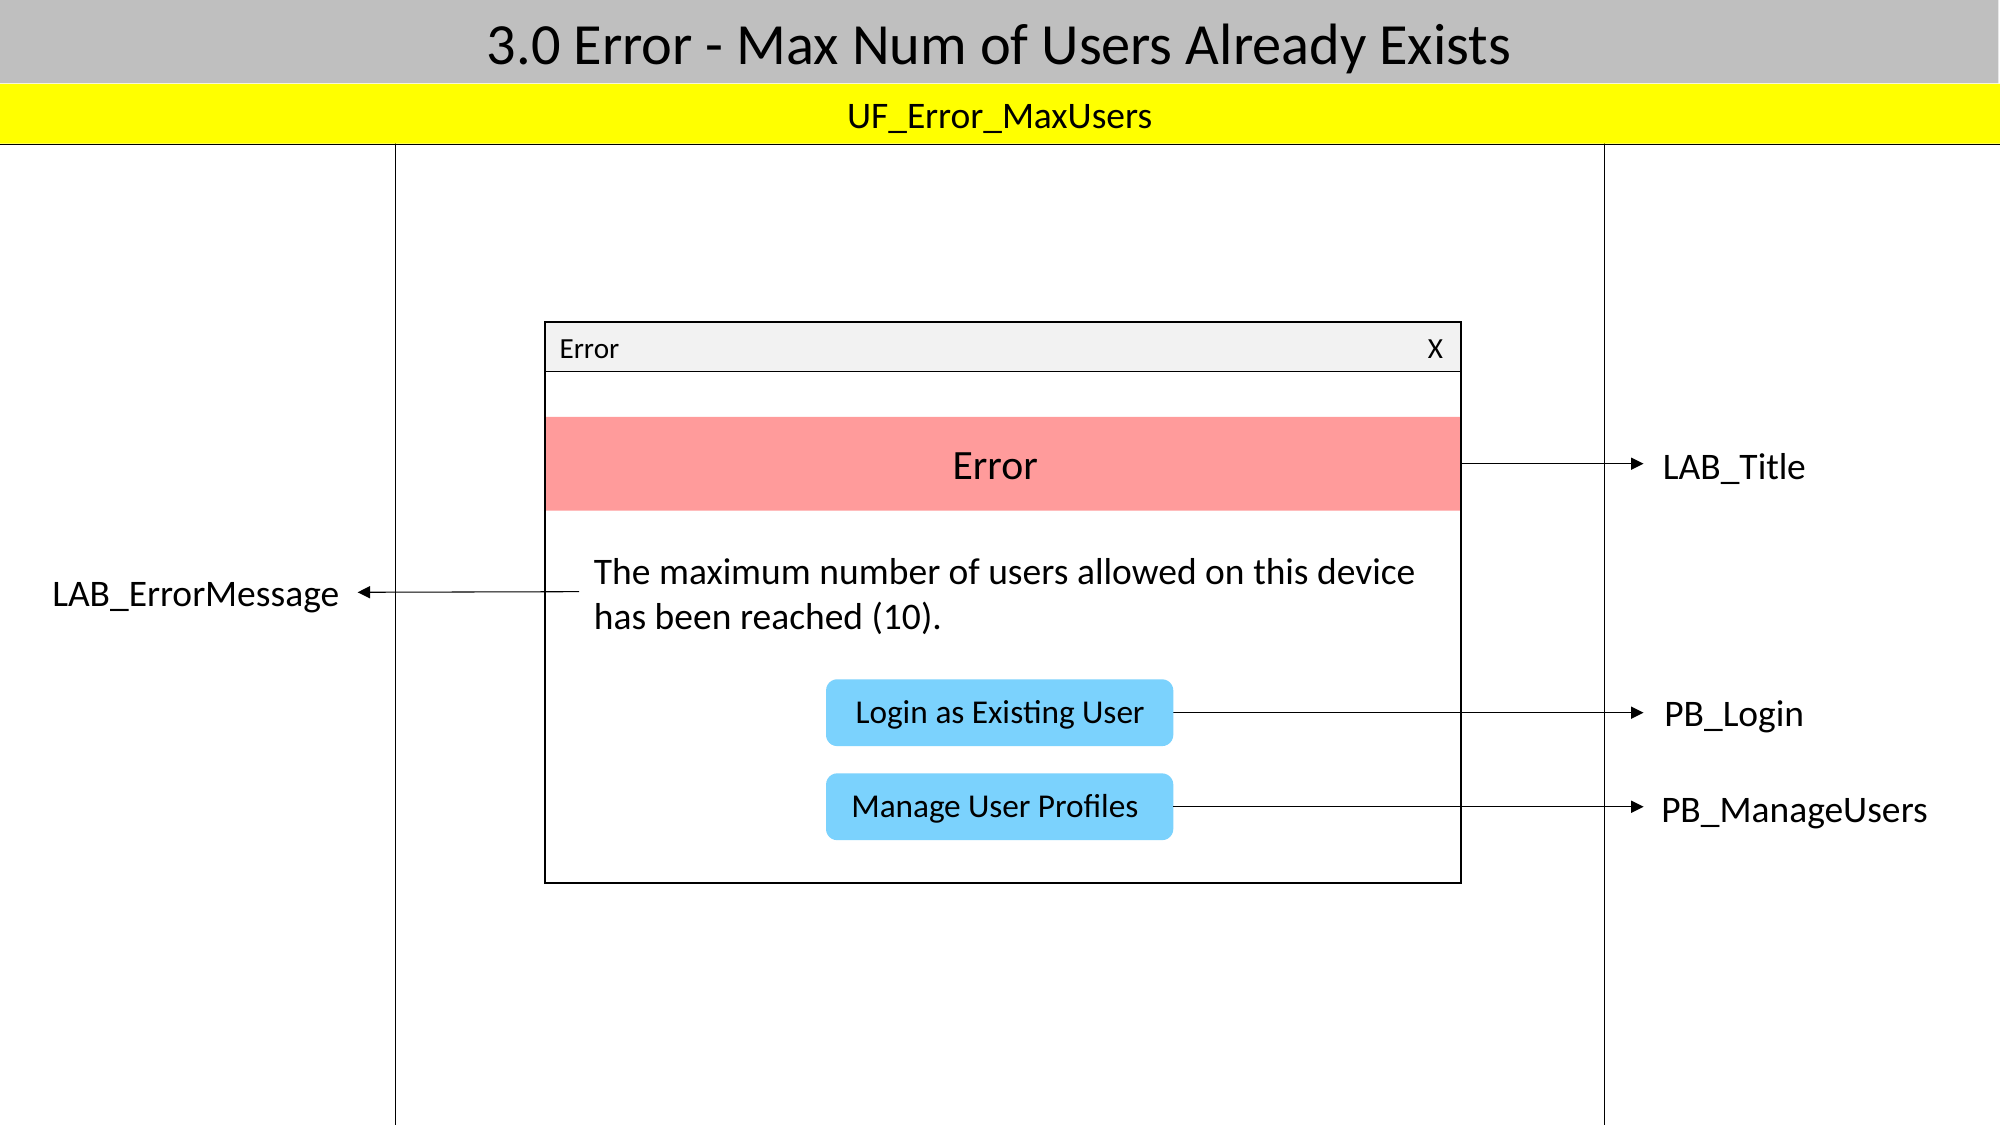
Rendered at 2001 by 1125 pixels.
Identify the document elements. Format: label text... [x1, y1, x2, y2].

text_box [544, 321, 1462, 591]
text_box Login as Existing User [826, 683, 1174, 738]
text_box X [1413, 321, 1478, 372]
text_box [544, 593, 1462, 884]
text_box PB_Login [1649, 681, 1893, 741]
text_box [827, 678, 1172, 683]
text_box LAB_ErrorMessage [30, 562, 355, 622]
text_box [824, 685, 1175, 748]
text_box 3.0 Error - Max Num of Users Already Exists [0, 0, 1999, 83]
text_box PB_ManageUsers [1646, 777, 1978, 838]
text_box UF_Error_MaxUsers [0, 83, 2000, 144]
text_box The maximum number of users allowed on this device has been reached (10). [579, 539, 1462, 644]
text_box Manage User Profiles [833, 777, 1157, 832]
text_box LAB_Title [1648, 435, 1837, 495]
text_box [824, 772, 1175, 842]
